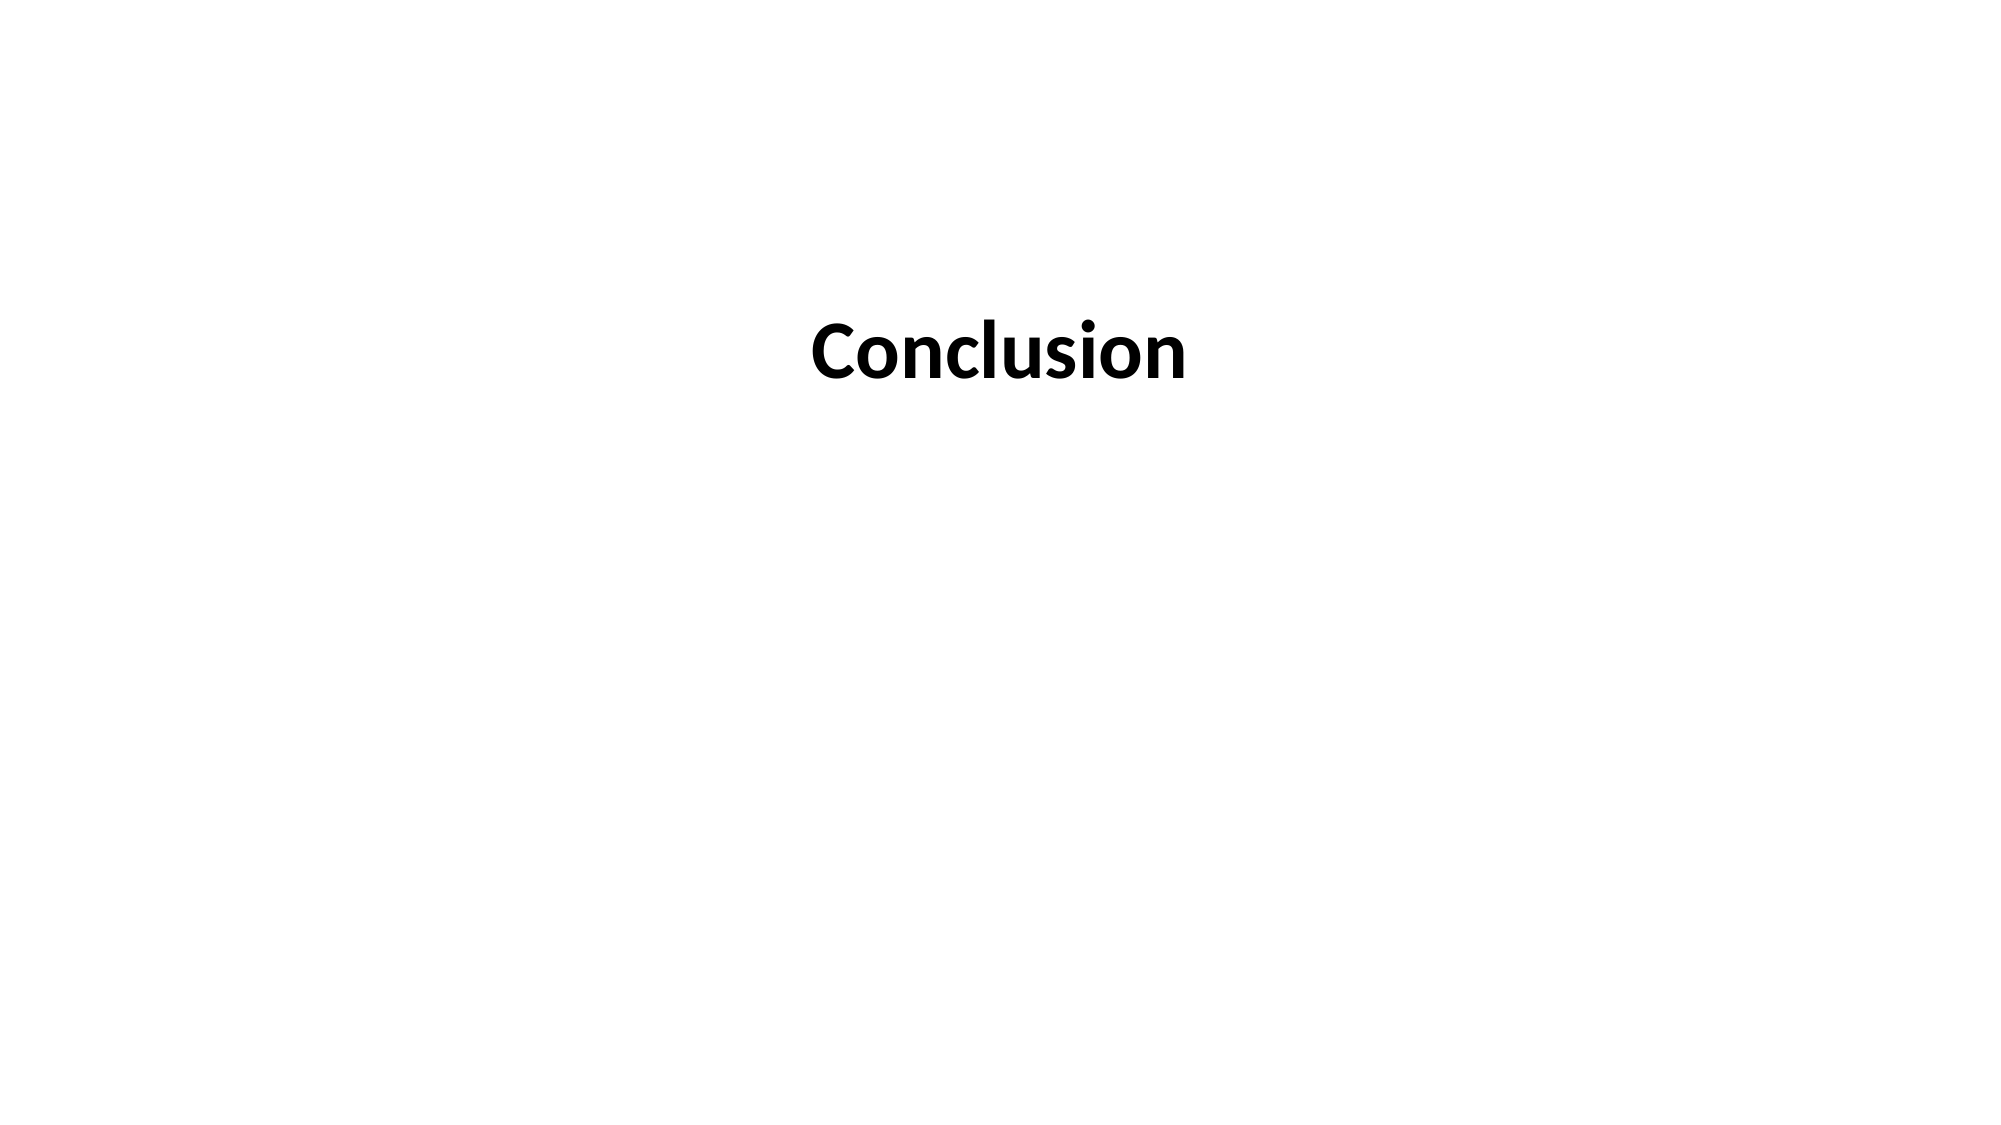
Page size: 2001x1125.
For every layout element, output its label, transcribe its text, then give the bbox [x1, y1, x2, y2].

list Conclusion [137, 299, 1863, 1014]
